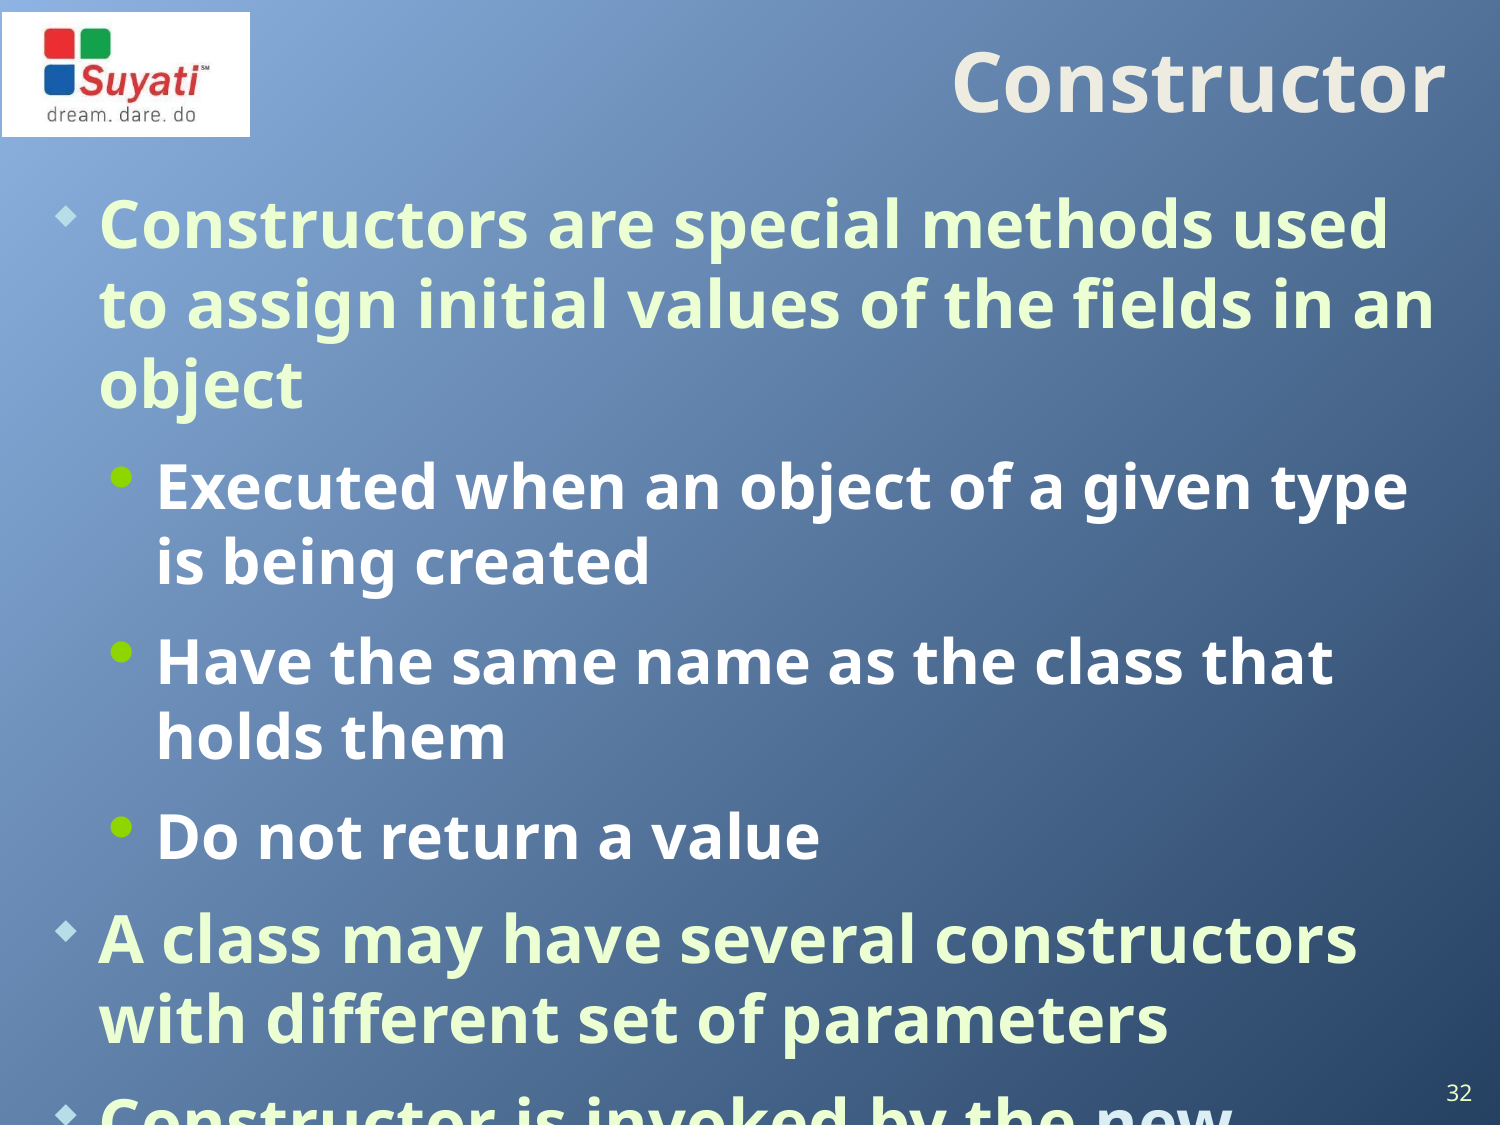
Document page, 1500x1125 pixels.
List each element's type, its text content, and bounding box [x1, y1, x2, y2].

title Constructor [300, 12, 1463, 163]
list Constructors are special methods used to assign initial values of the fields in an object Executed when an object of a given type is being created Have the same name as the class that holds them Do not return a value A class may have several constructors with different set of parameters Constructor is invoked by the new operator [37, 174, 1463, 1100]
picture [2, 12, 250, 137]
slide_number 32 [1412, 1074, 1488, 1113]
